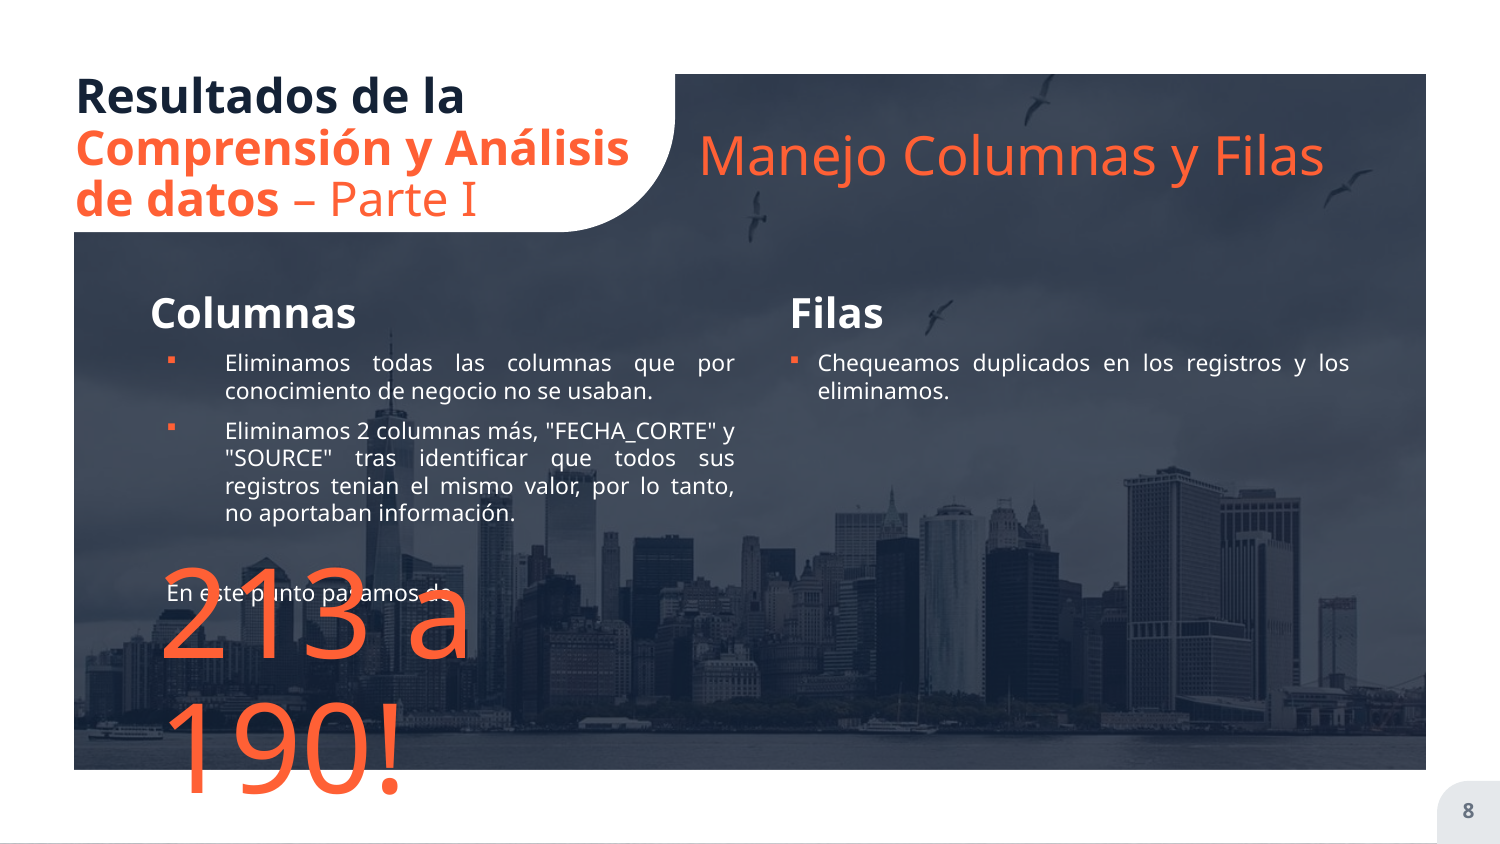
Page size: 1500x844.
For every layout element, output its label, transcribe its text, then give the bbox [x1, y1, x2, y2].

list Filas Chequeamos duplicados en los registros y los eliminamos. [789, 286, 1351, 719]
text_box Manejo Columnas y Filas [698, 104, 1401, 212]
text_box 213 a 190! [158, 631, 736, 739]
slide_number 8 [1437, 780, 1500, 844]
list Columnas Eliminamos todas las columnas que por conocimiento de negocio no se usaban. Eliminamos 2 columnas más, "FECHA_CORTE" y "SOURCE" tras identificar que todos sus registros tenian el mismo valor, por lo tanto, no aportaban información. En este punto pasamos de [149, 286, 736, 719]
title Resultados de la Comprensión y Análisis de datos – Parte I [75, 66, 673, 233]
